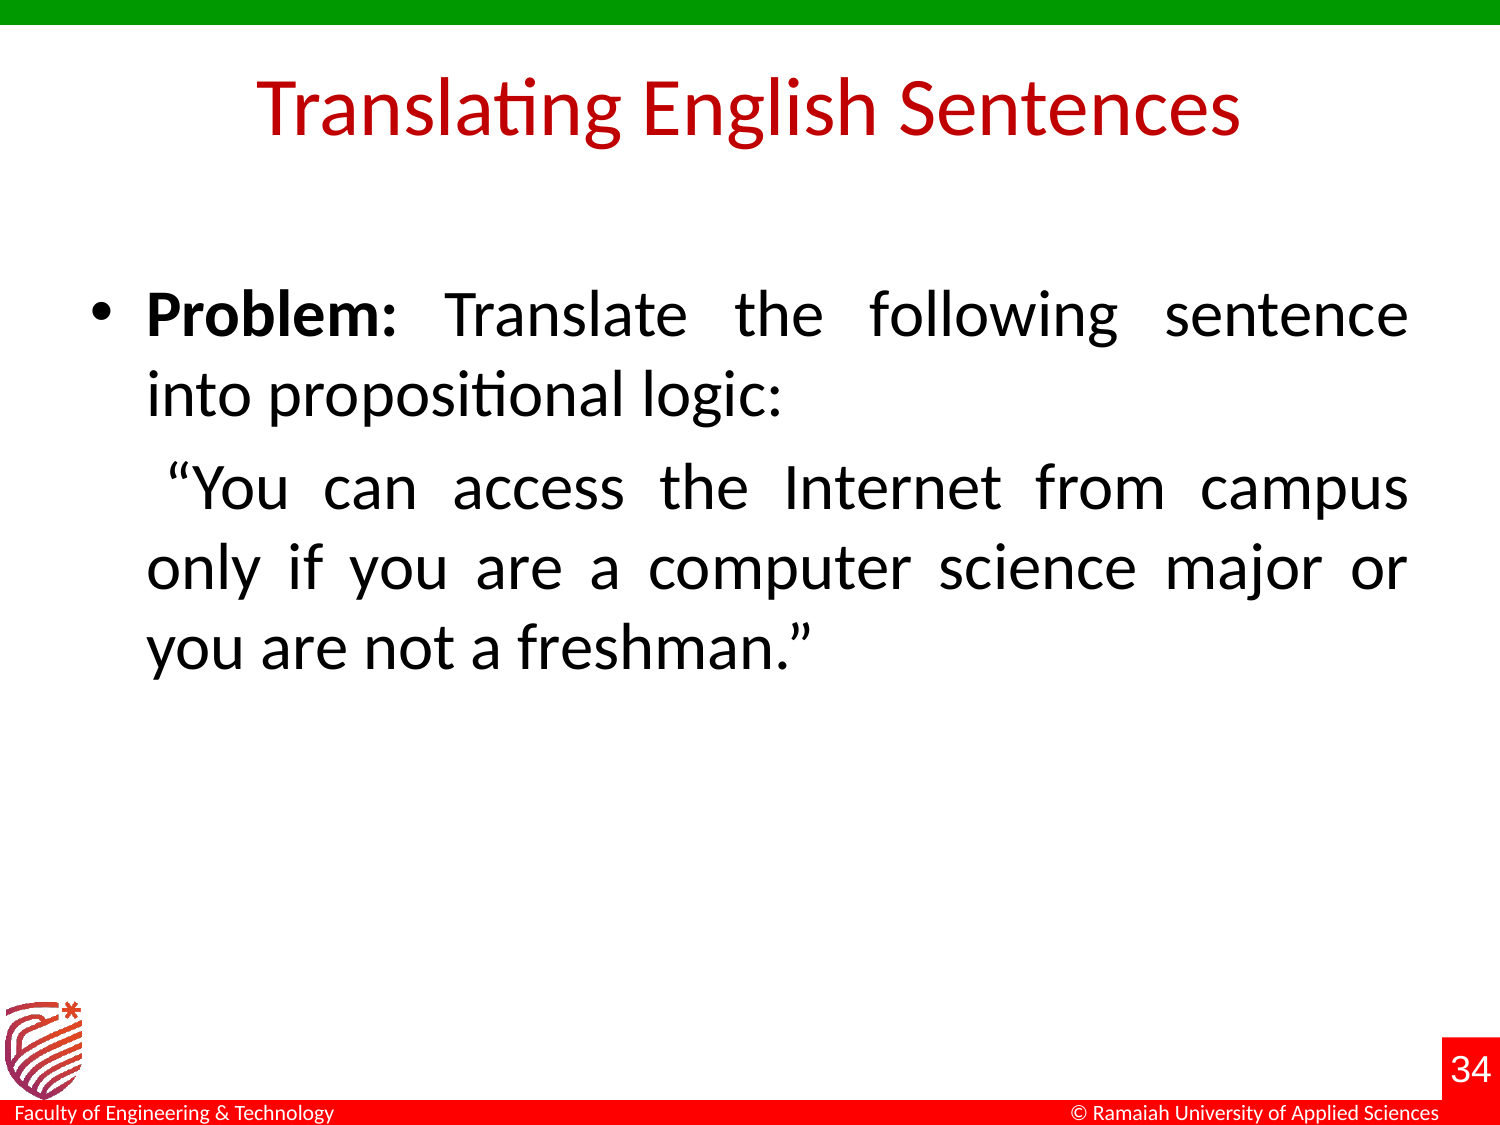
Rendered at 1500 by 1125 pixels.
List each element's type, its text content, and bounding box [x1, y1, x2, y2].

title Translating English Sentences [75, 45, 1425, 233]
picture [5, 1001, 82, 1100]
list Problem: Translate the following sentence into propositional logic: “You can access the Internet from campus only if you are a computer science major or you are not a freshman.” [75, 262, 1425, 1005]
